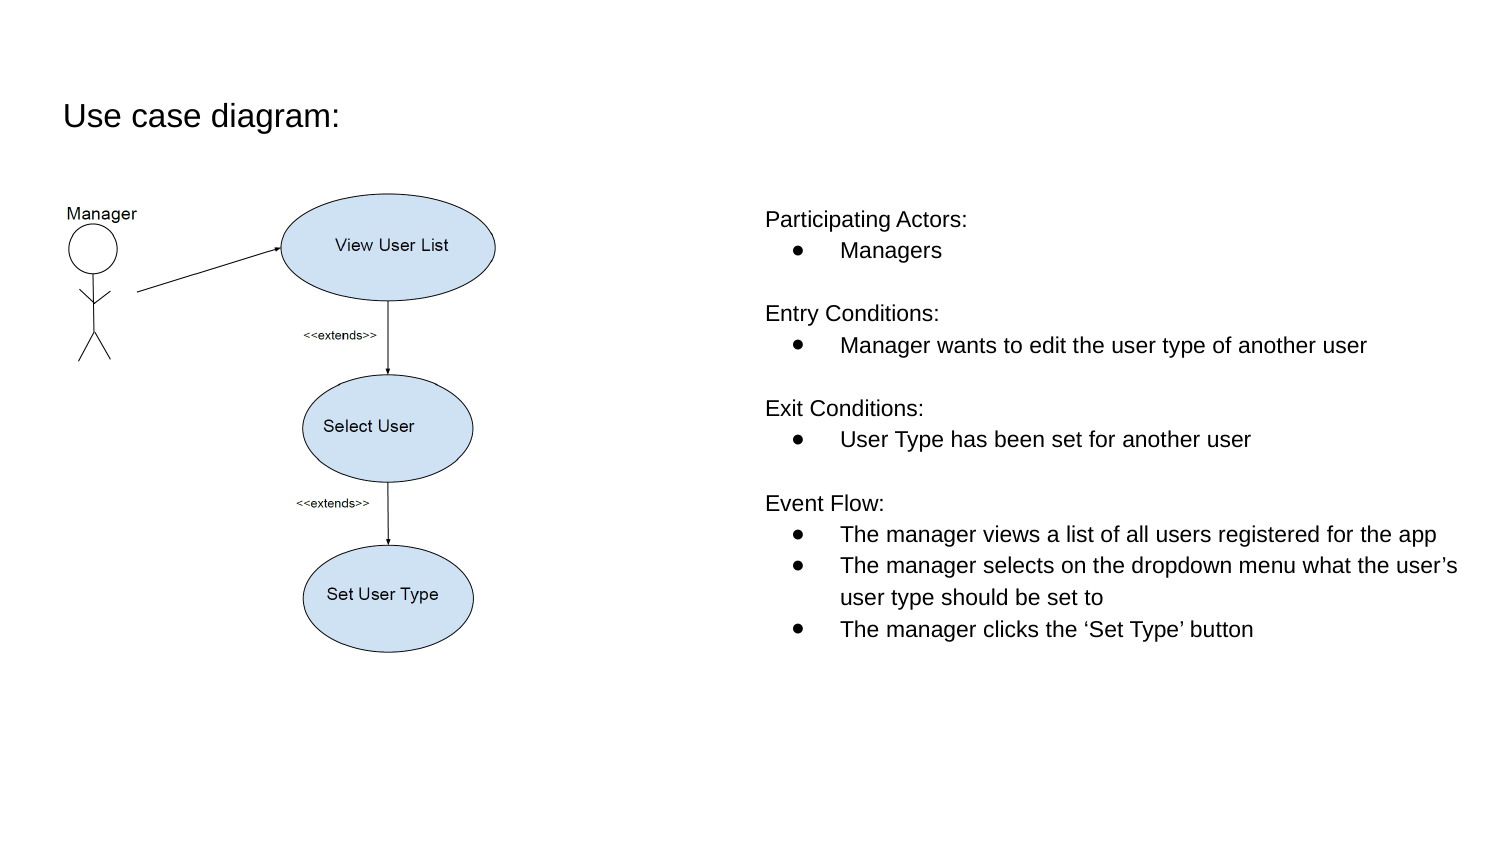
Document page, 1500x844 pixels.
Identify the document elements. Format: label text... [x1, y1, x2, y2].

text_box Use case diagram: [47, 79, 361, 150]
text_box Participating Actors: Managers Entry Conditions: Manager wants to edit the user type of another user Exit Conditions: User Type has been set for another user Event Flow: The manager views a list of all users registered for the app The manager selects on the dropdown menu what the user’s user type should be set to The manager clicks the ‘Set Type’ button [749, 185, 1486, 657]
picture [47, 161, 639, 683]
